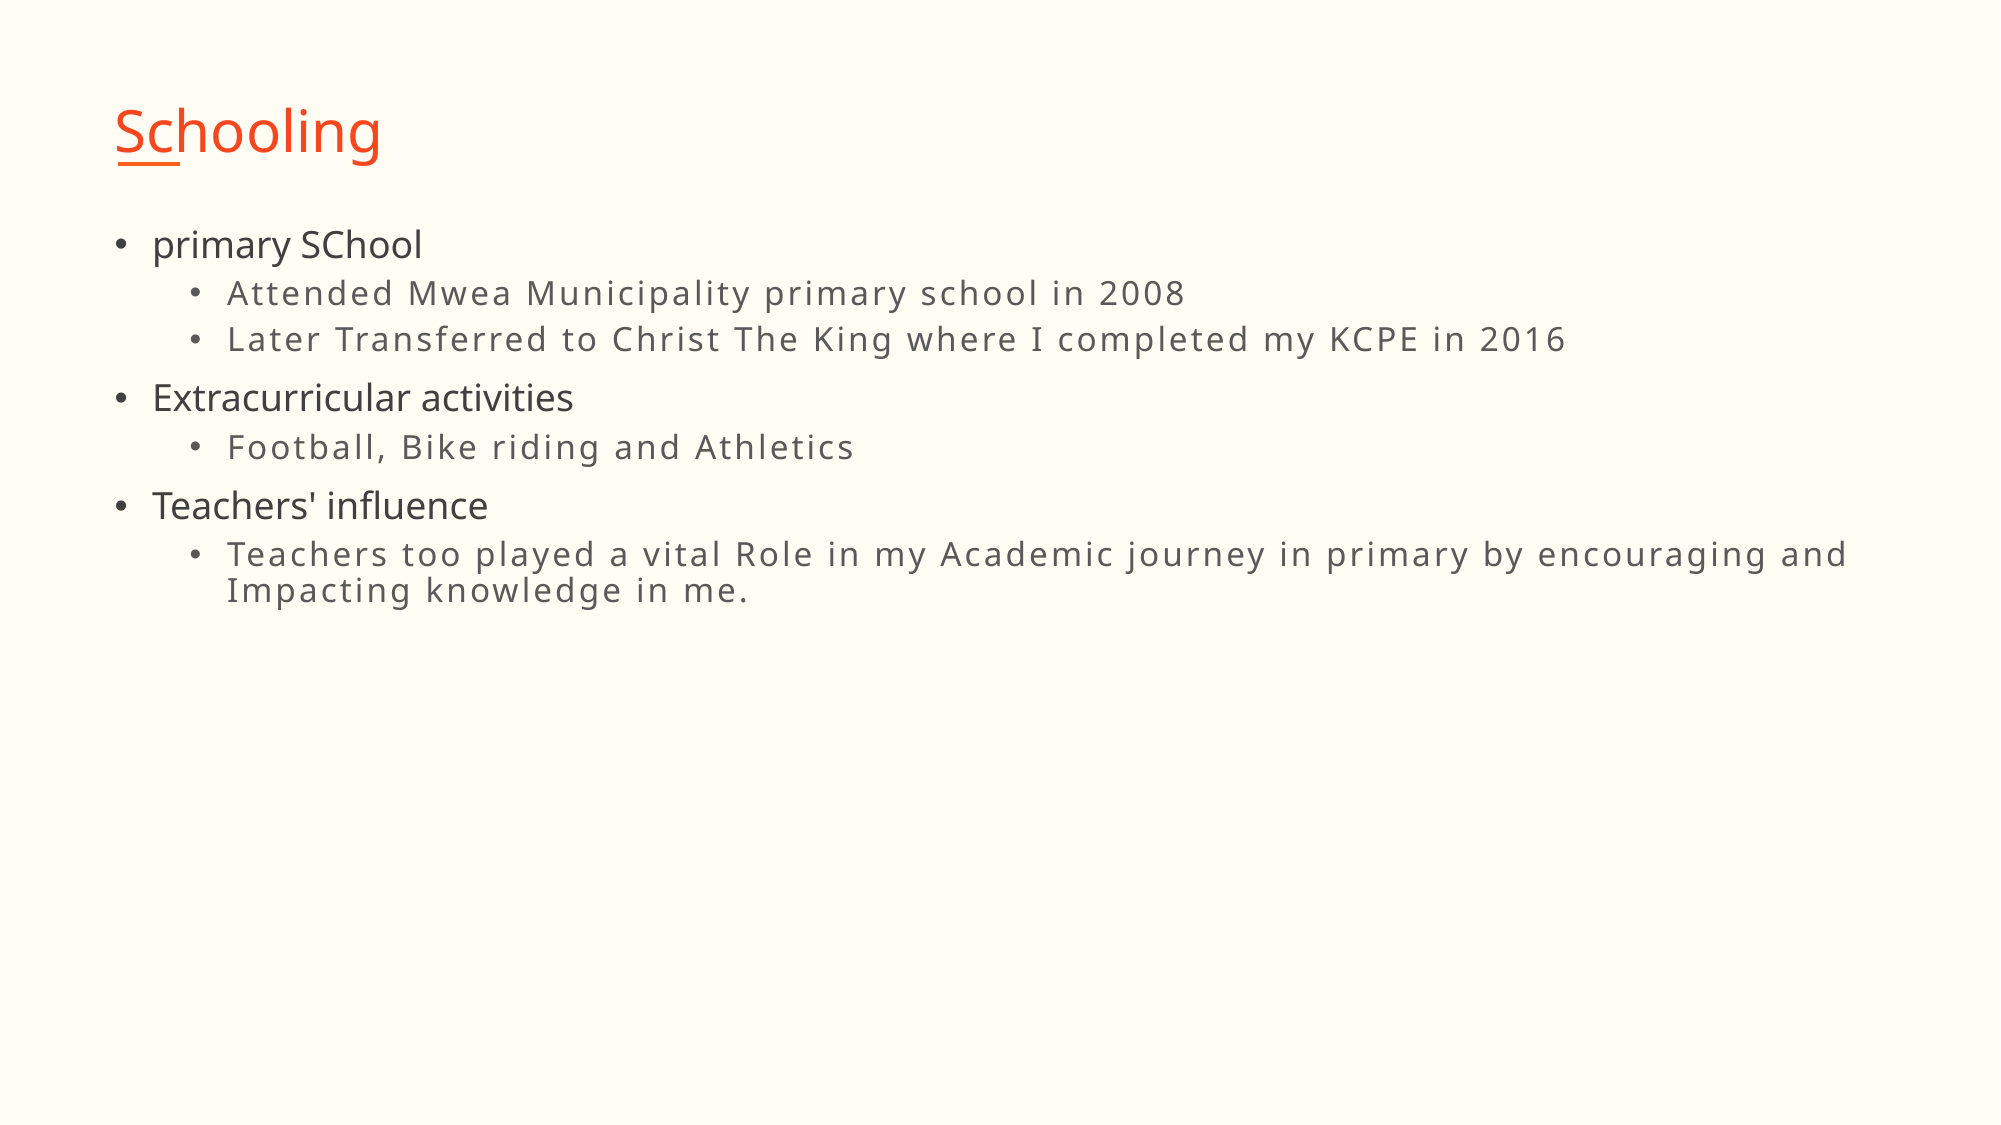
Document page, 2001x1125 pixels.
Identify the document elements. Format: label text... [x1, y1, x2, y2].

title Schooling [99, 84, 1900, 164]
list primary SChool Attended Mwea Municipality primary school in 2008 Later Transferred to Christ The King where I completed my KCPE in 2016 Extracurricular activities Football, Bike riding and Athletics Teachers' influence Teachers too played a vital Role in my Academic journey in primary by encouraging and Impacting knowledge in me. [99, 218, 1900, 1026]
